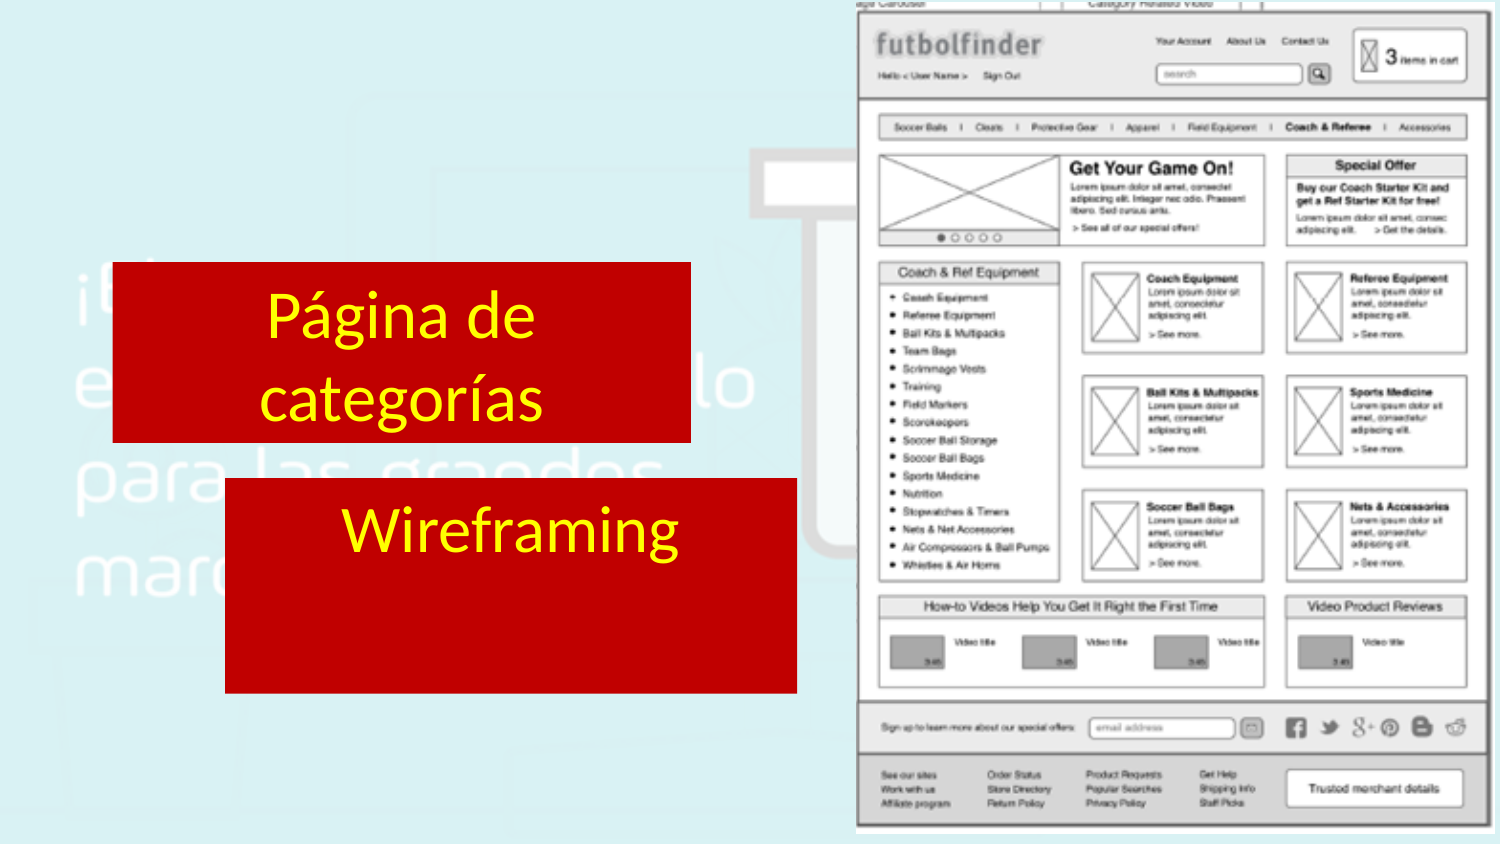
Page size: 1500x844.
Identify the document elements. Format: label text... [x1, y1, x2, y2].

picture [855, 2, 1495, 835]
subtitle Wireframing [225, 478, 798, 694]
title Página de categorías [112, 262, 691, 443]
